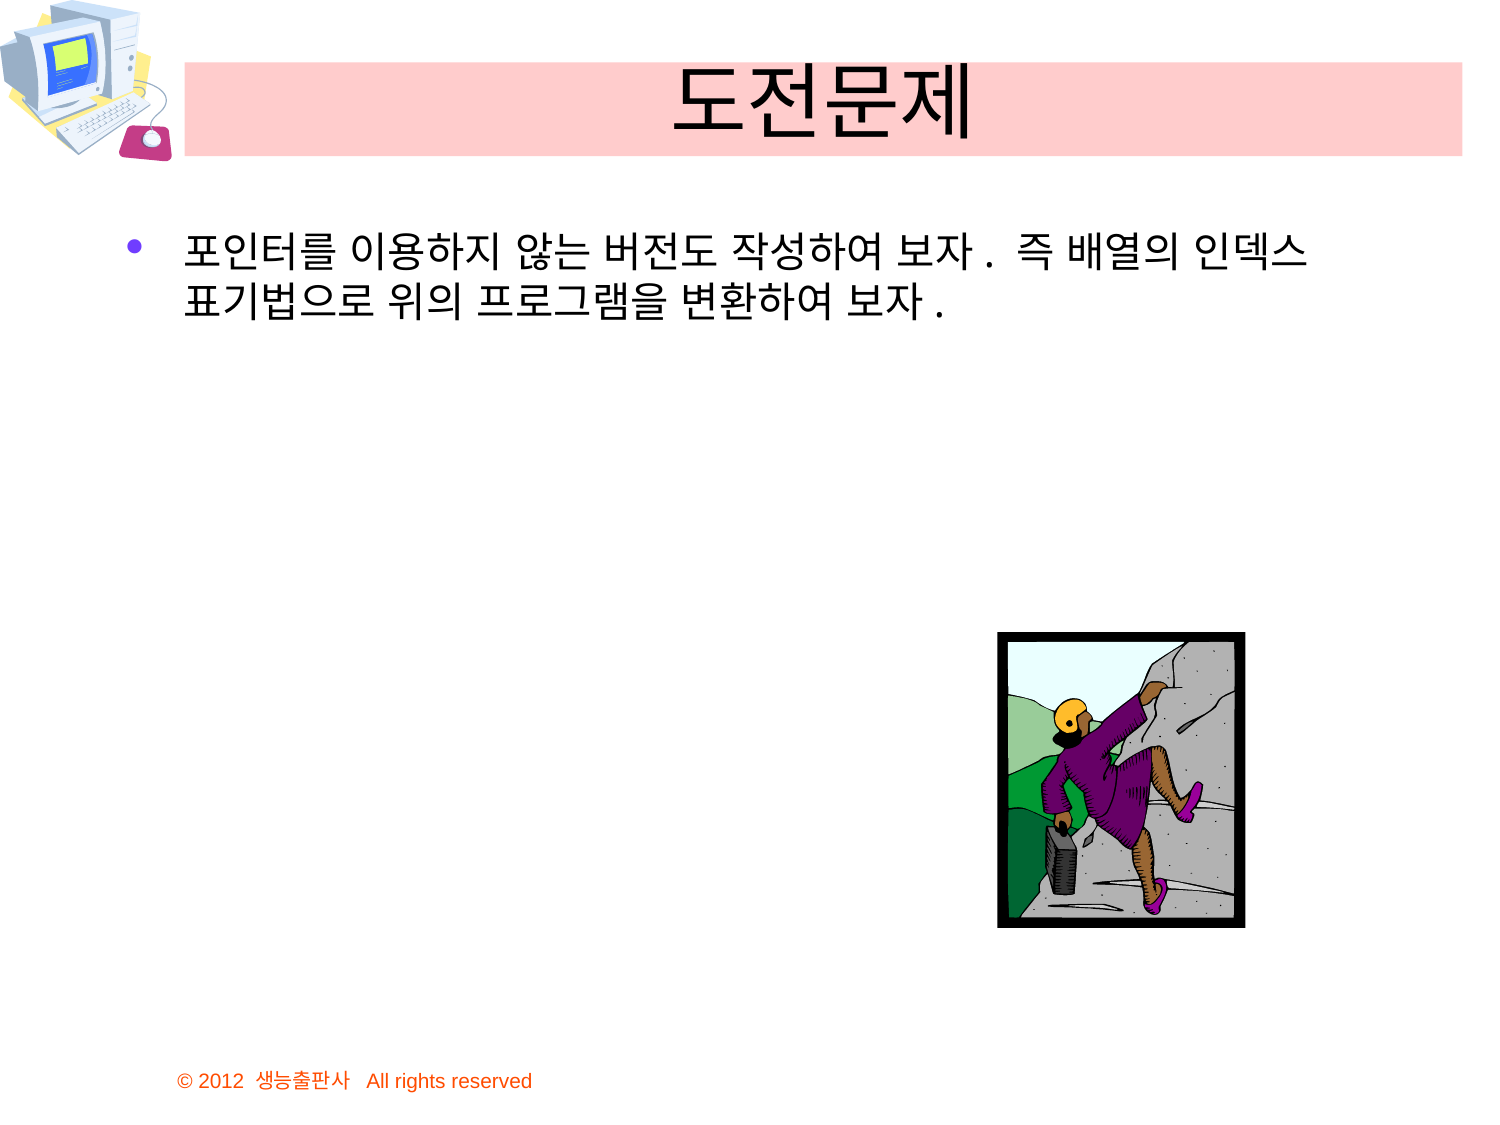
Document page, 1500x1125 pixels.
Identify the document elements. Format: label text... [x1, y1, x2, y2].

list 포인터를 이용하지 않는 버전도 작성하여 보자. 즉 배열의 인덱스 표기법으로 위의 프로그램을 변환하여 보자. [112, 218, 1460, 900]
picture [996, 631, 1246, 929]
title 도전문제 [184, 62, 1463, 157]
